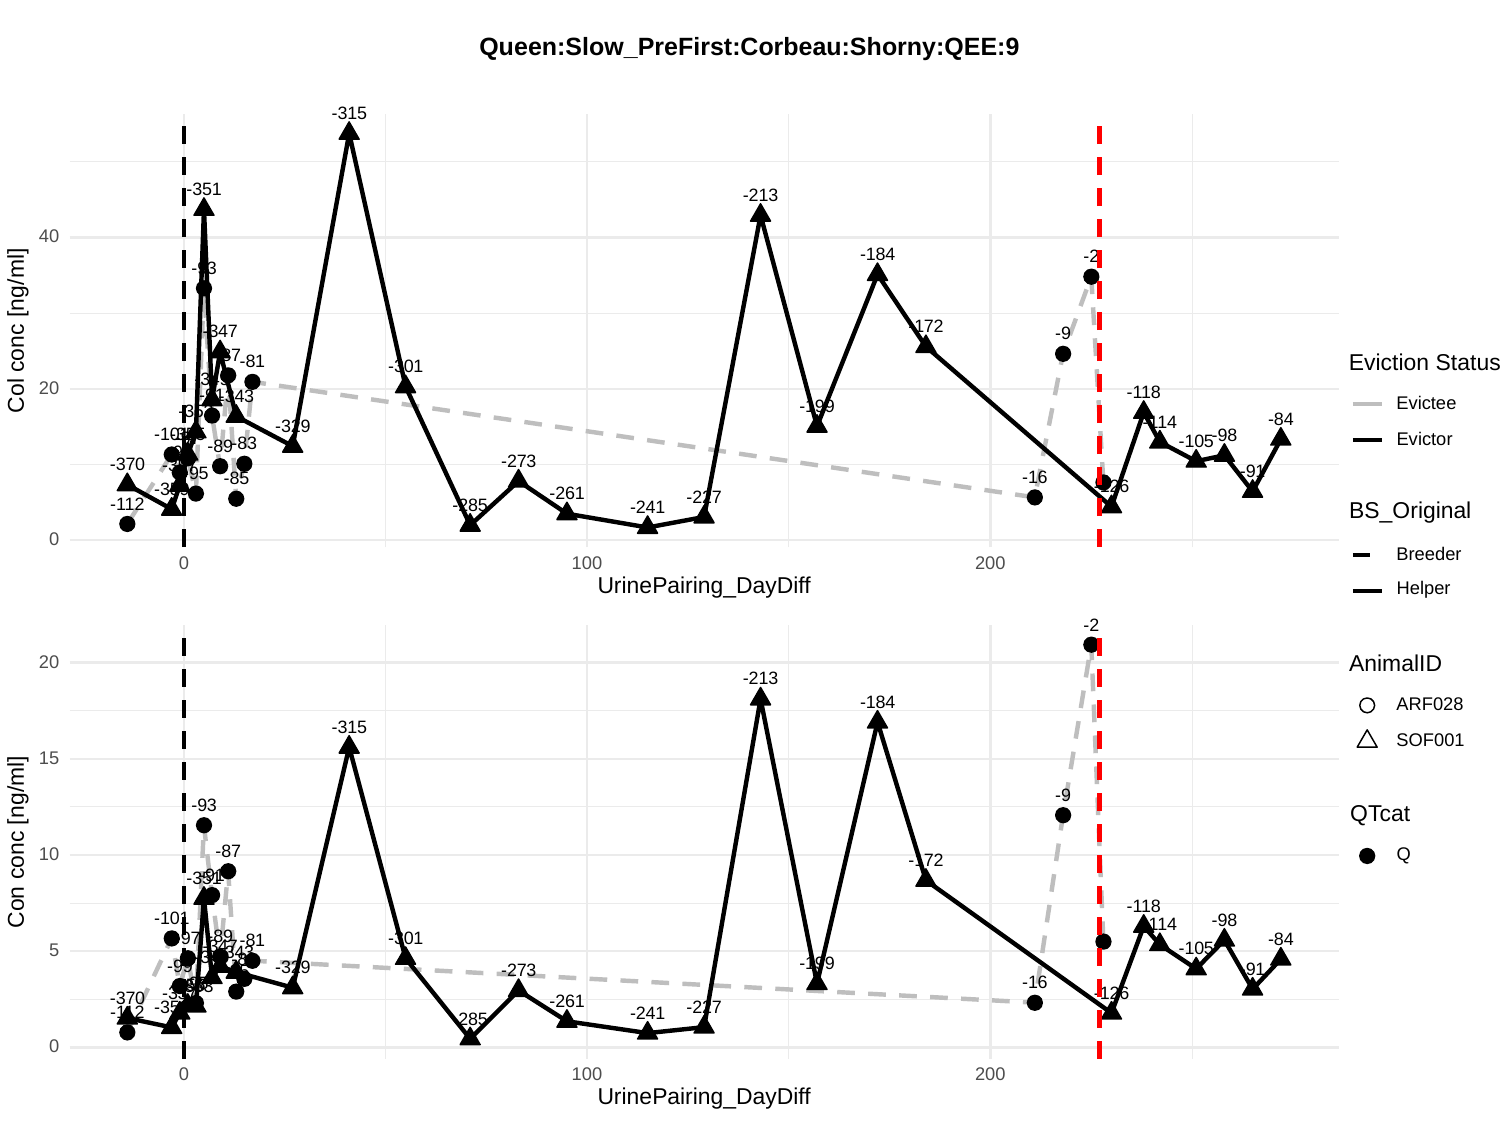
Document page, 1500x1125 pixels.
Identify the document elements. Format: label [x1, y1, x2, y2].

text_box [0, 0, 1500, 1125]
